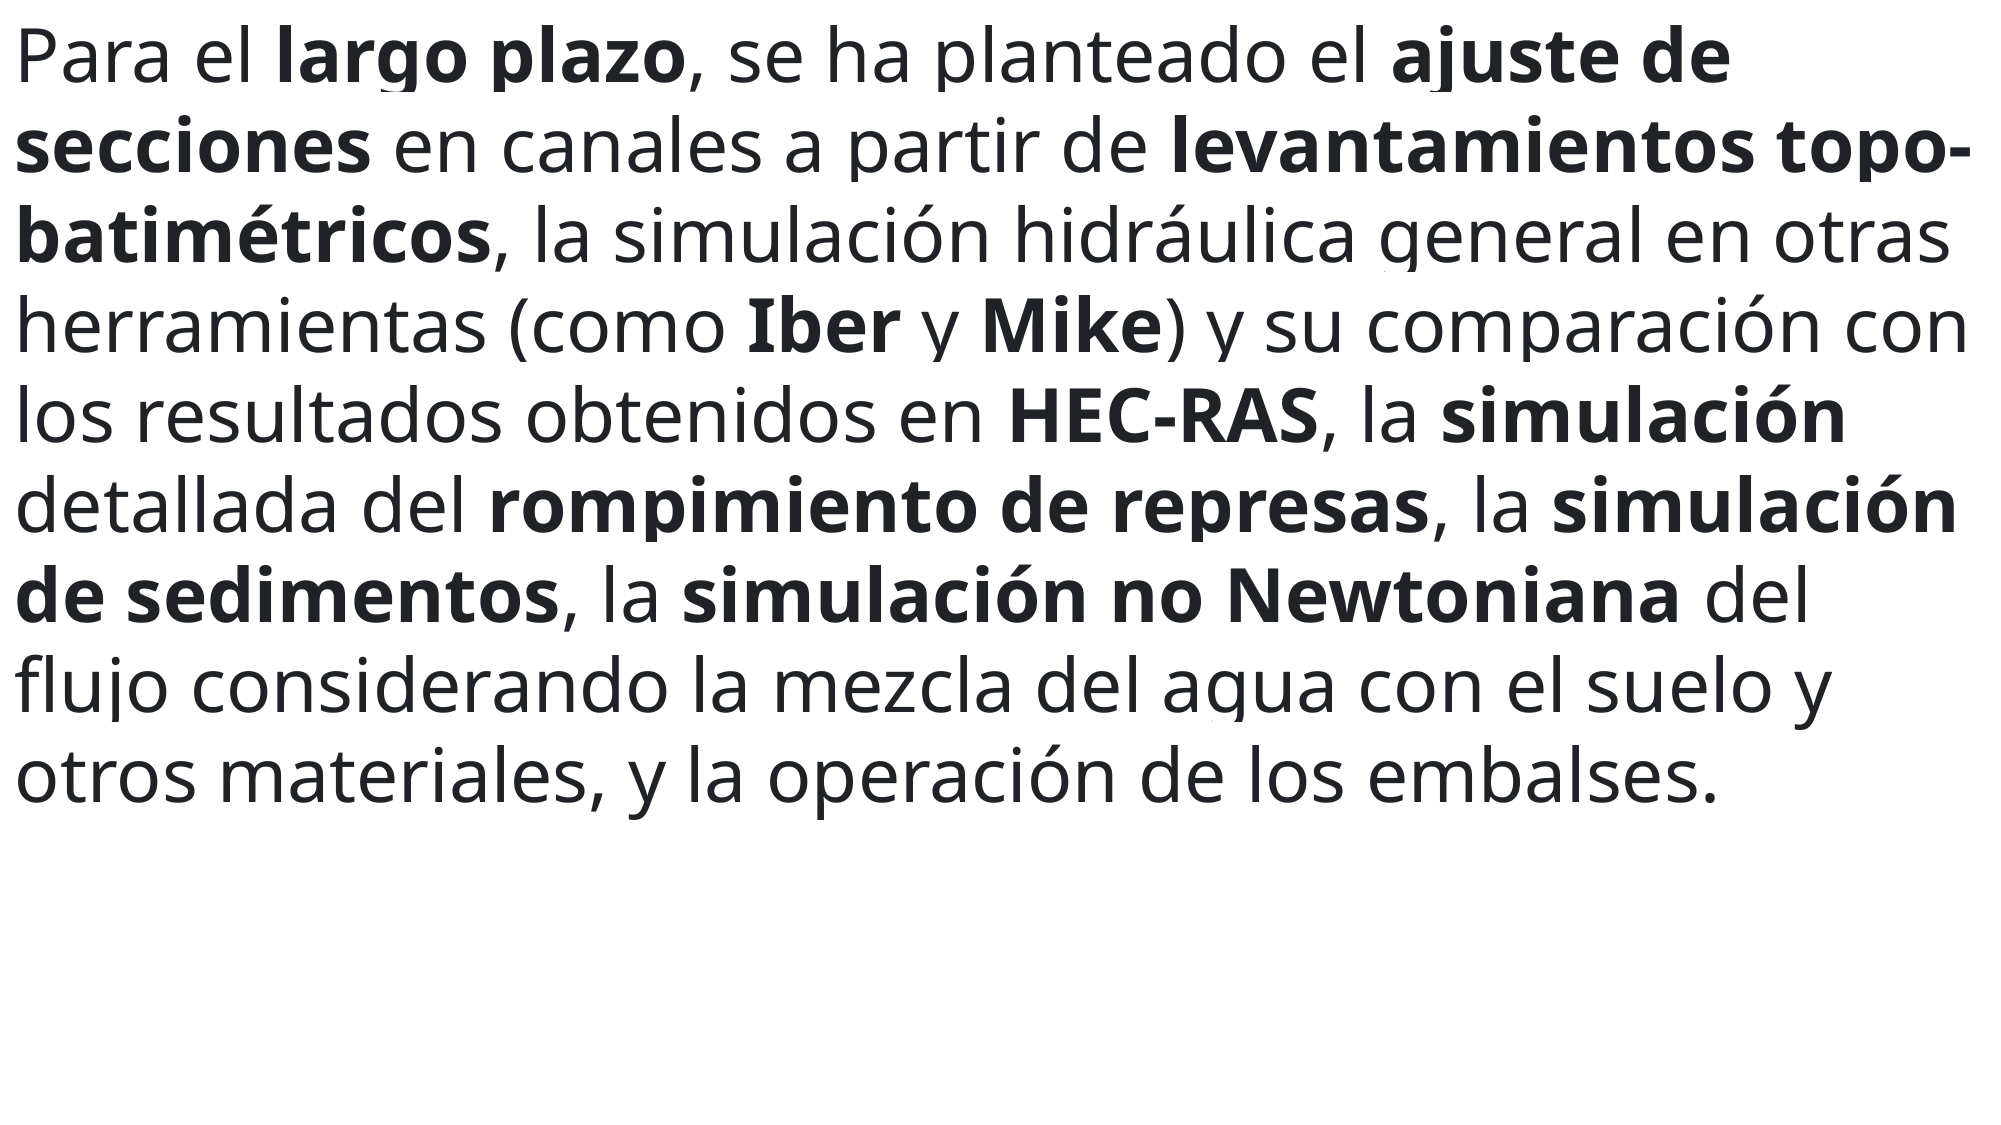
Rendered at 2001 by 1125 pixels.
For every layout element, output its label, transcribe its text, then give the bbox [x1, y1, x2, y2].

text_box Para el largo plazo, se ha planteado el ajuste de secciones en canales a partir de levantamientos topo-batimétricos, la simulación hidráulica general en otras herramientas (como Iber y Mike) y su comparación con los resultados obtenidos en HEC-RAS, la simulación detallada del rompimiento de represas, la simulación de sedimentos, la simulación no Newtoniana del flujo considerando la mezcla del agua con el suelo y otros materiales, y la operación de los embalses. [0, 0, 2000, 825]
